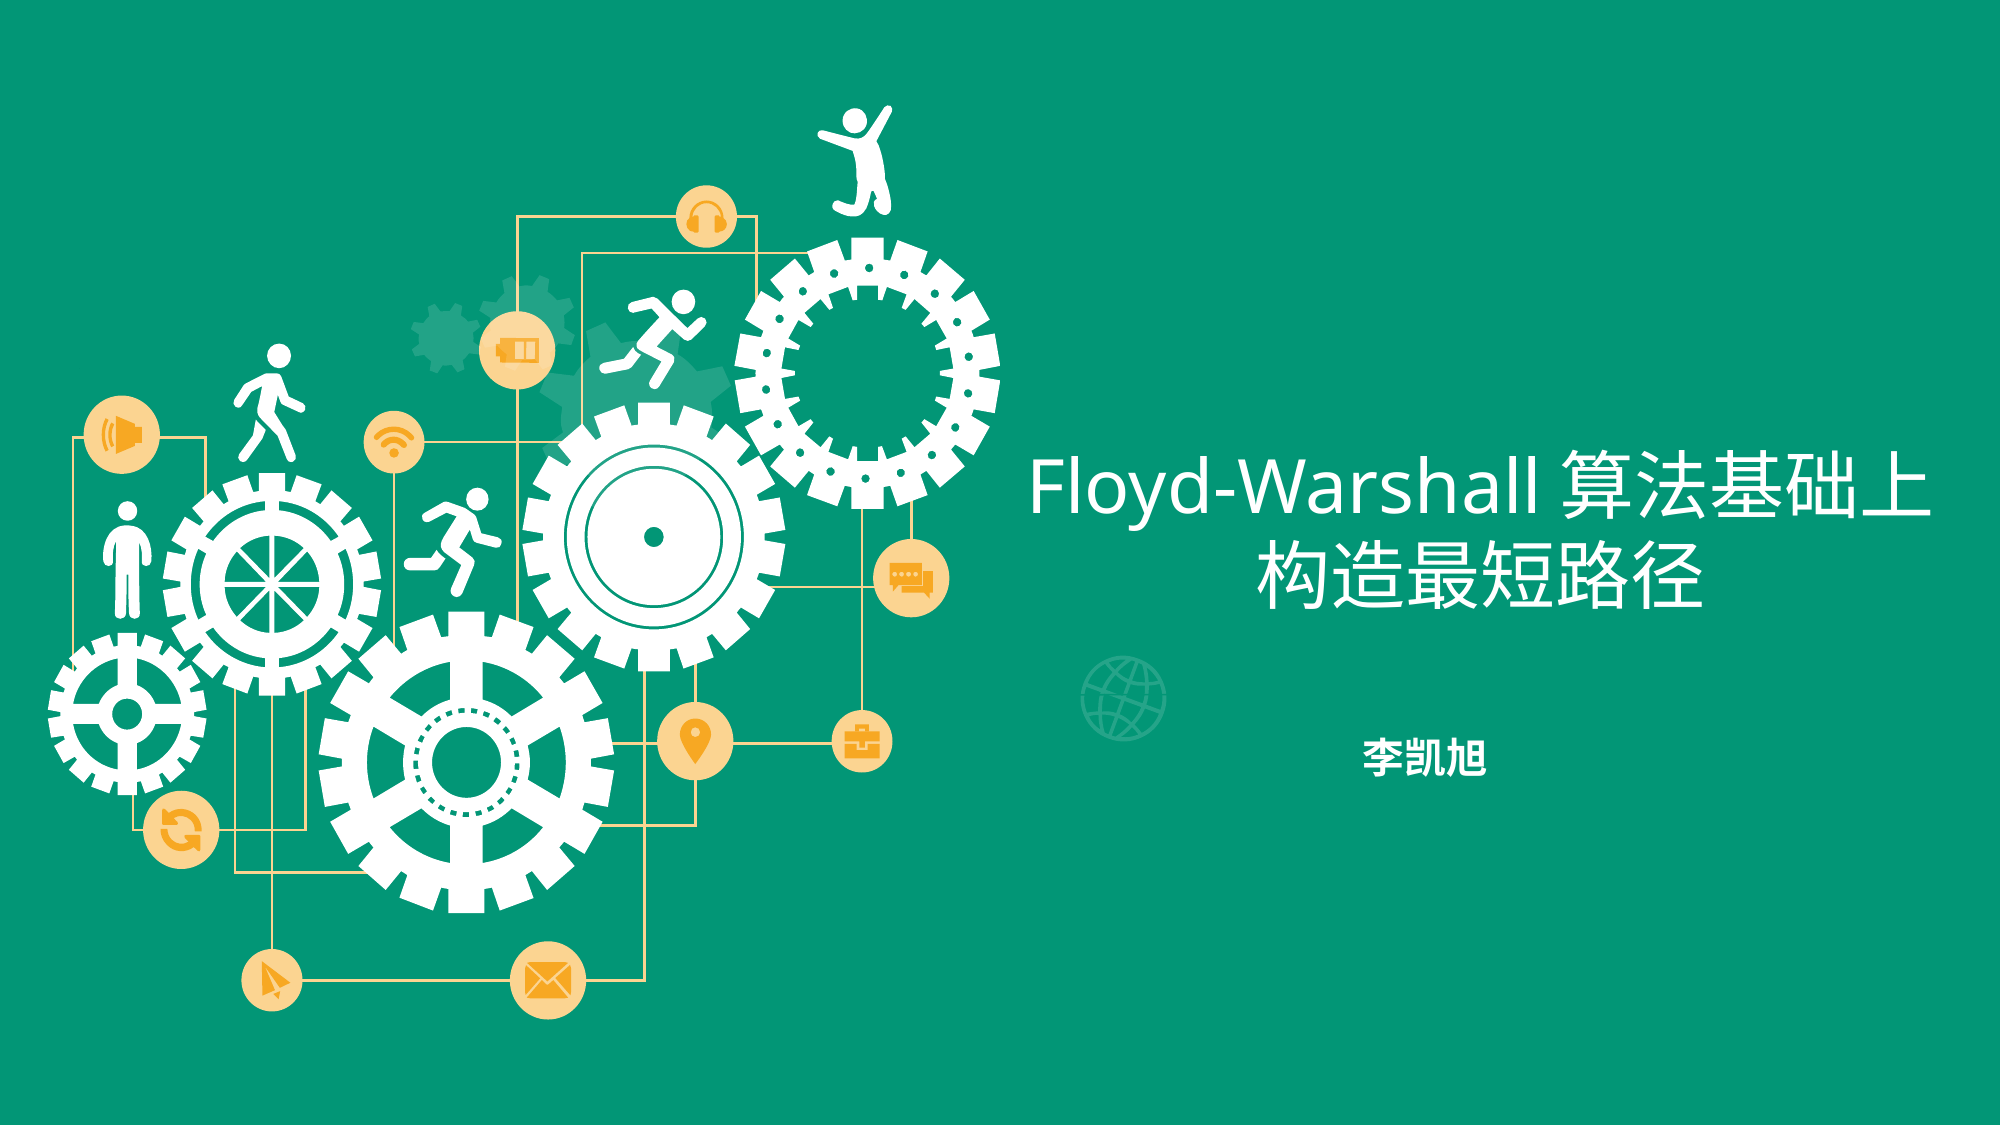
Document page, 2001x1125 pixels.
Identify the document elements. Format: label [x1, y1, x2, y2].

text_box [0, 0, 2000, 1125]
